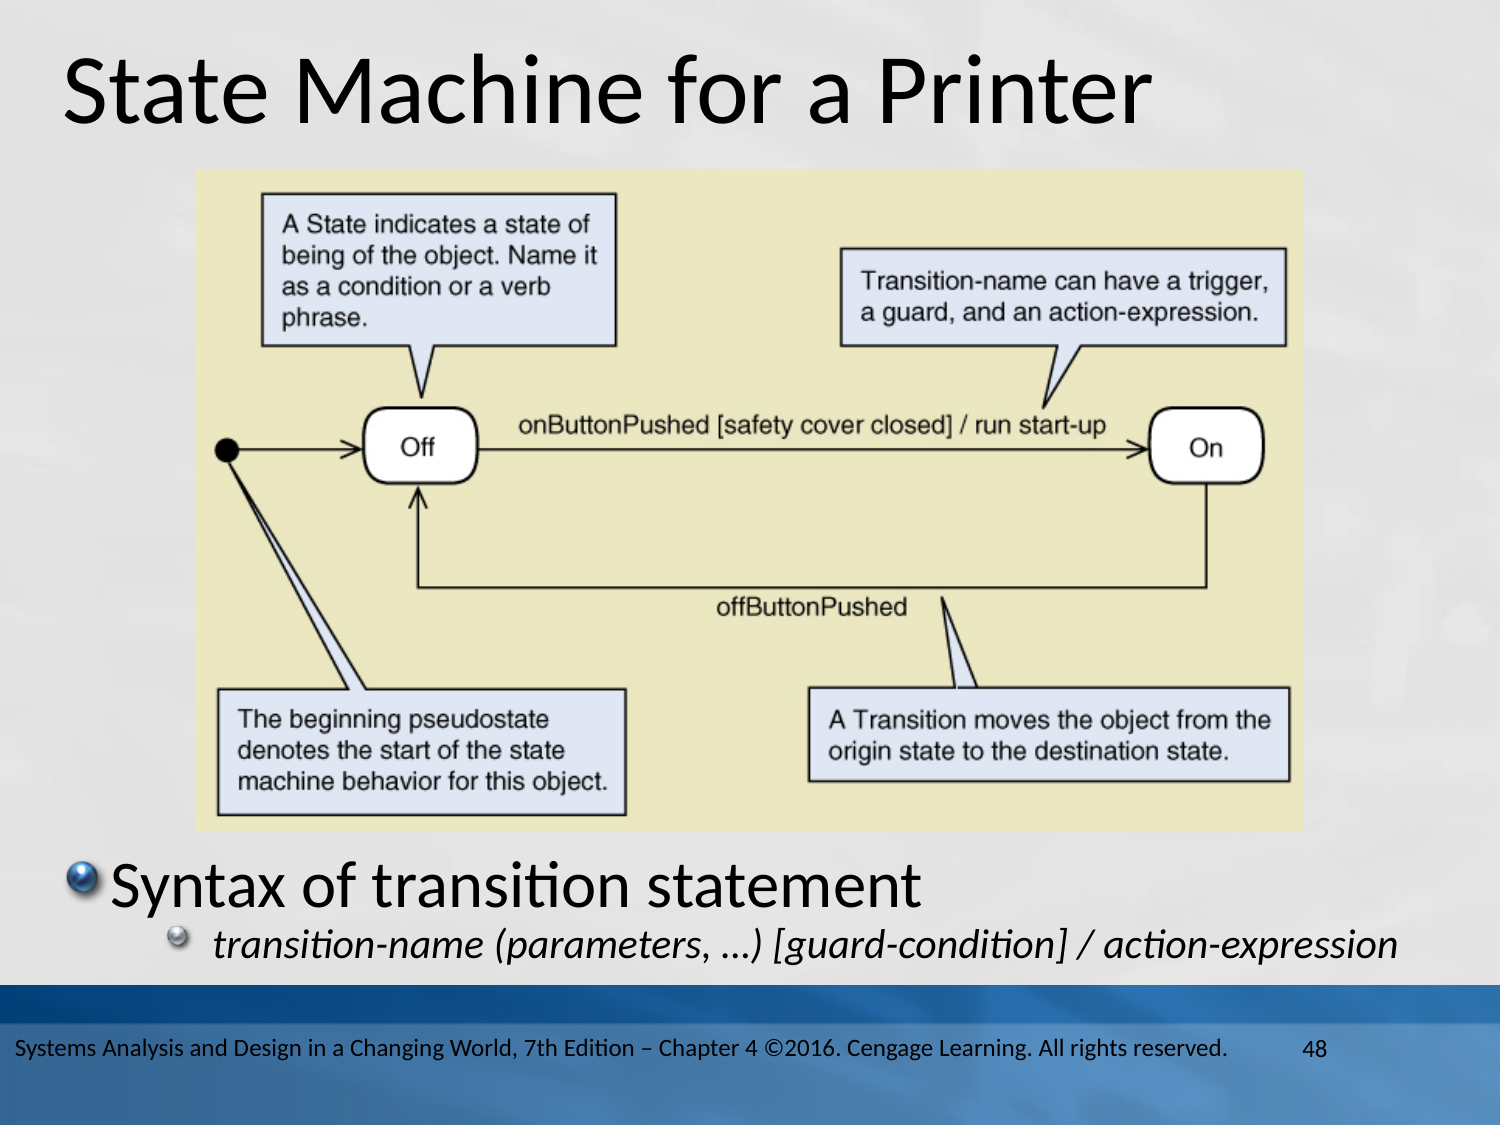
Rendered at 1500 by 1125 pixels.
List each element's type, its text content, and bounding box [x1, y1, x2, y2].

title State Machine for a Printer [62, 37, 1438, 147]
list Syntax of transition statement transition-name (parameters, …) [guard-condition] / action-expression [62, 850, 1438, 980]
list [195, 168, 1304, 832]
picture [0, 0, 1500, 1125]
slide_number 48 [1287, 1025, 1425, 1100]
footer Systems Analysis and Design in a Changing World, 7th Edition – Chapter 4 ©2016. Cengage Learning. All rights reserved. [0, 1024, 1262, 1100]
